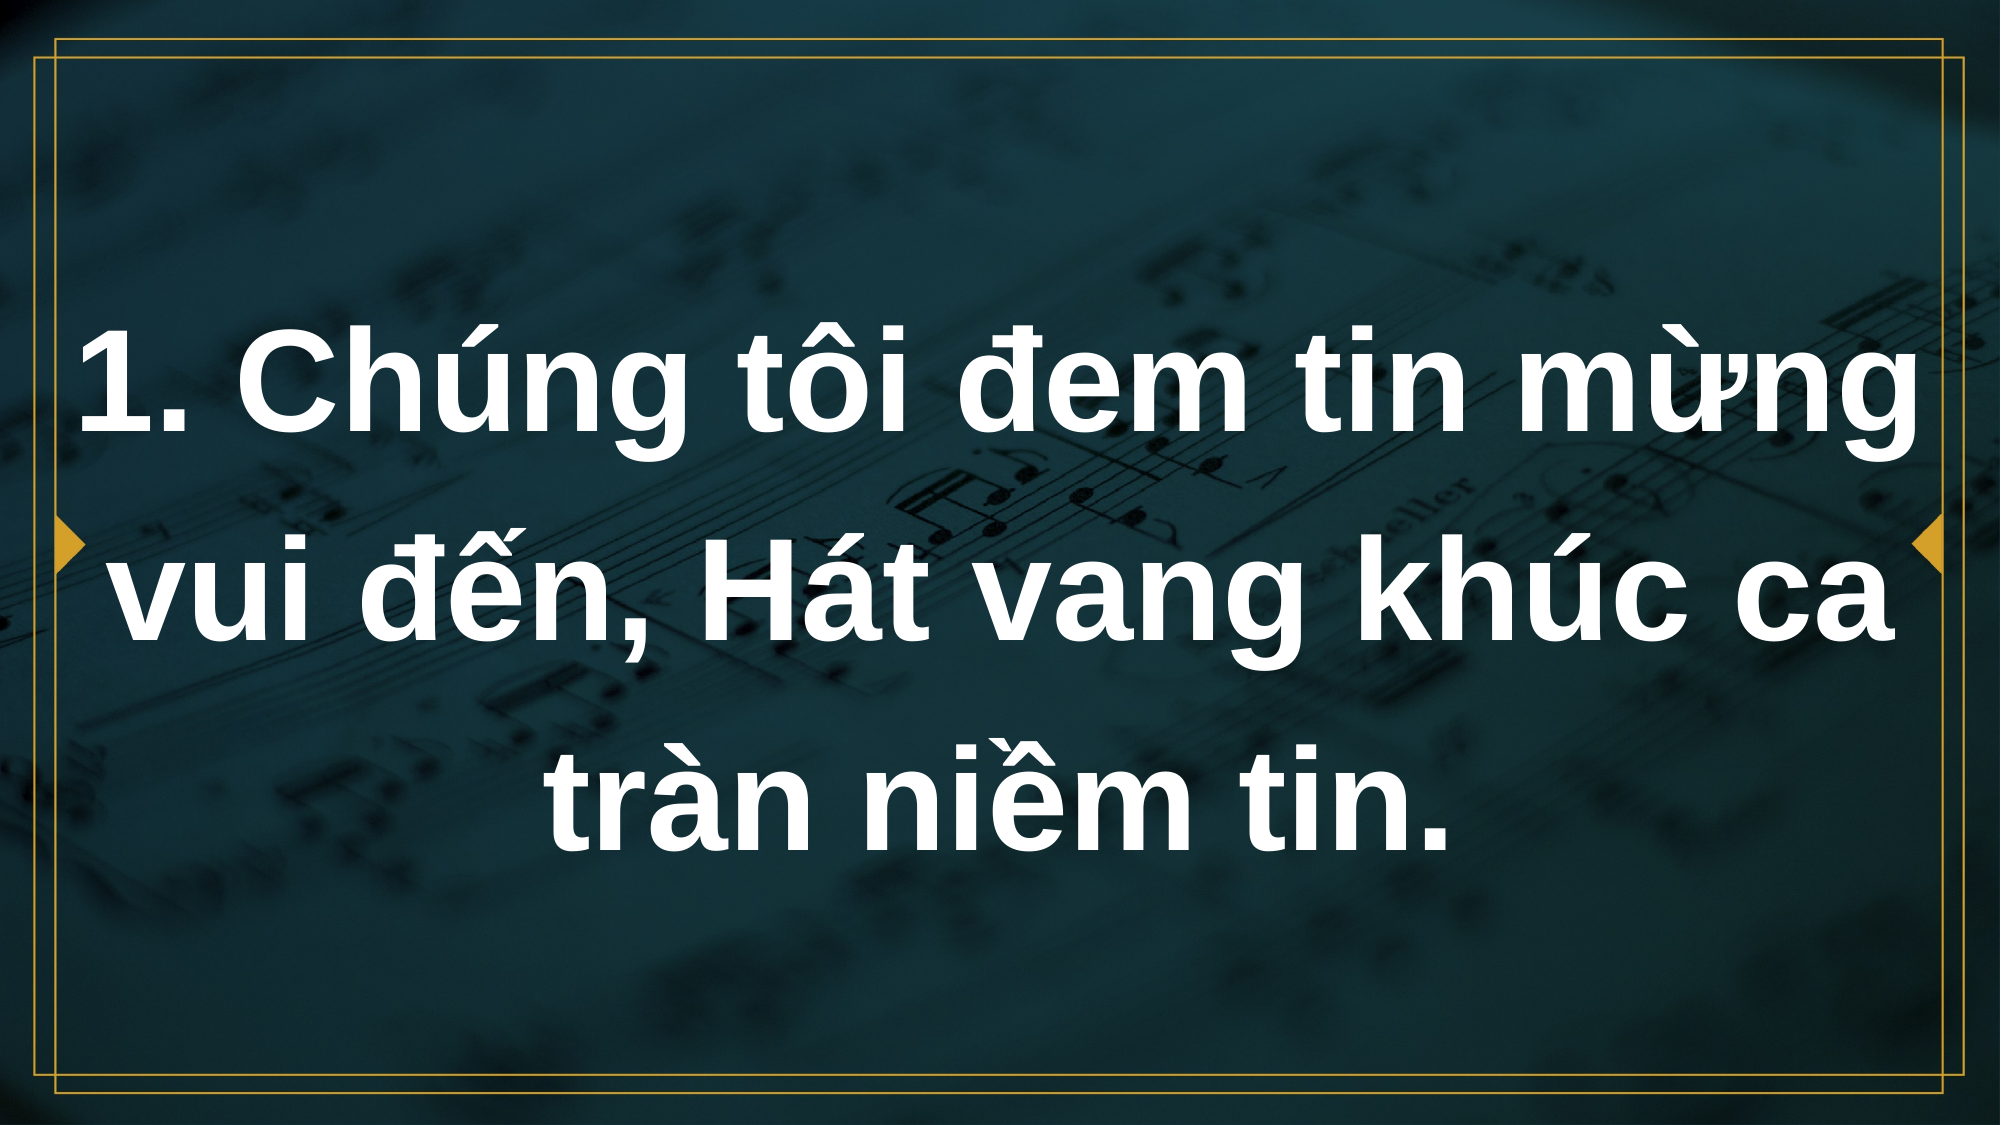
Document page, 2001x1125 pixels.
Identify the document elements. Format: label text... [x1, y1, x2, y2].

picture [0, 0, 2000, 1125]
title 1. Chúng tôi đem tin mừng vui đến, Hát vang khúc ca tràn niềm tin. [55, 53, 1945, 1077]
